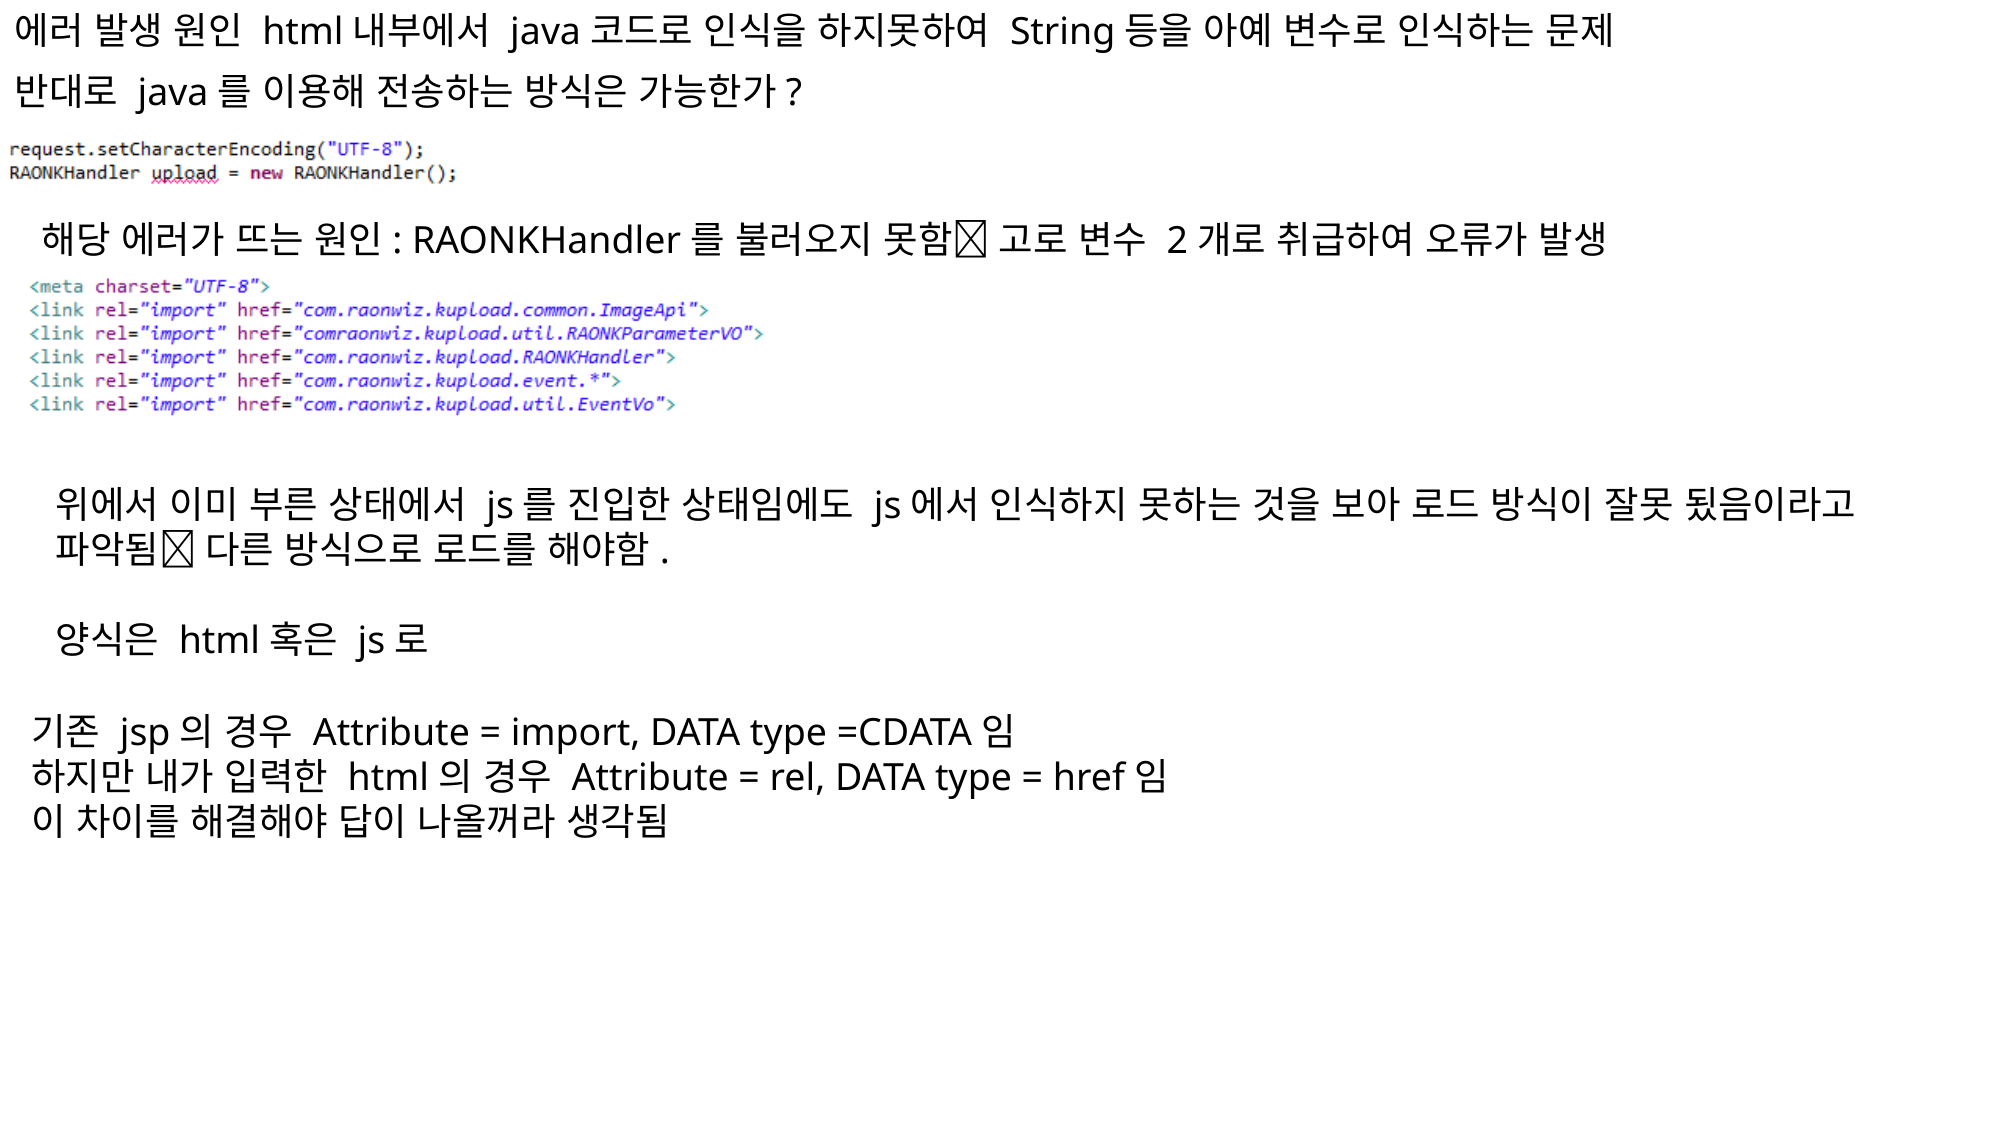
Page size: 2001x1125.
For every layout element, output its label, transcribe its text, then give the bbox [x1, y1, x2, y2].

picture [26, 274, 767, 439]
text_box 반대로 java를 이용해 전송하는 방식은 가능한가? [0, 60, 1757, 121]
text_box 위에서 이미 부른 상태에서 js를 진입한 상태임에도 js에서 인식하지 못하는 것을 보아 로드 방식이 잘못 됬음이라고 파악됨 다른 방식으로 로드를 해야함. 양식은 html혹은 js로 [41, 473, 1955, 669]
text_box 기존 jsp의 경우 Attribute = import, DATA type =CDATA임 하지만 내가 입력한 html의 경우 Attribute = rel, DATA type = href임 이 차이를 해결해야 답이 나올꺼라 생각됨 [16, 700, 1984, 851]
text_box 에러 발생 원인 html내부에서 java코드로 인식을 하지못하여 String등을 아예 변수로 인식하는 문제 [0, 0, 2000, 60]
text_box 해당 에러가 뜨는 원인: RAONKHandler를 불러오지 못함 고로 변수 2개로 취급하여 오류가 발생 [26, 208, 1738, 269]
picture [0, 121, 477, 209]
